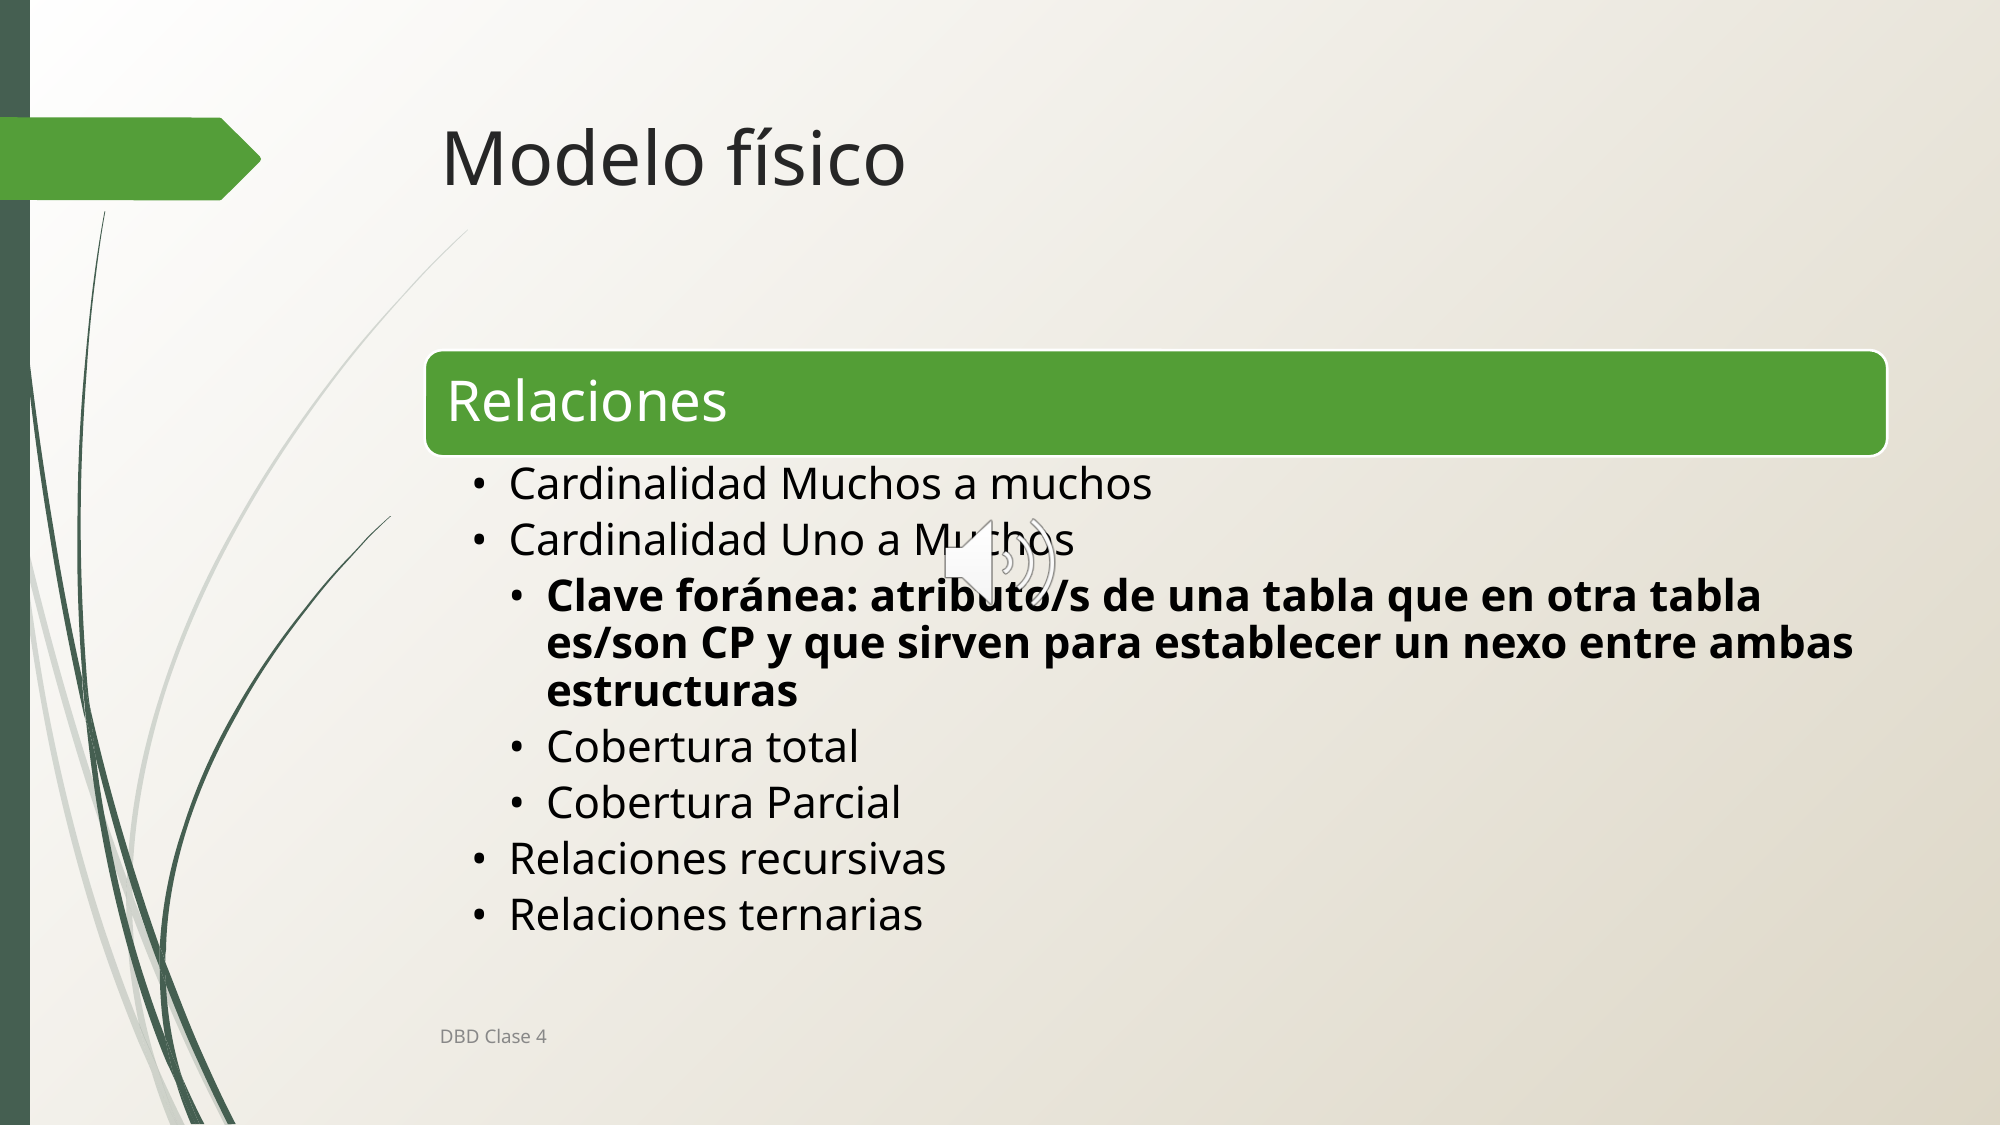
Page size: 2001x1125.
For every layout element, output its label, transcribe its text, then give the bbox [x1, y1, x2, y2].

title Modelo físico [425, 102, 1888, 313]
picture [932, 495, 1067, 630]
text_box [424, 349, 1888, 970]
footer DBD Clase 4 [424, 1006, 1675, 1067]
